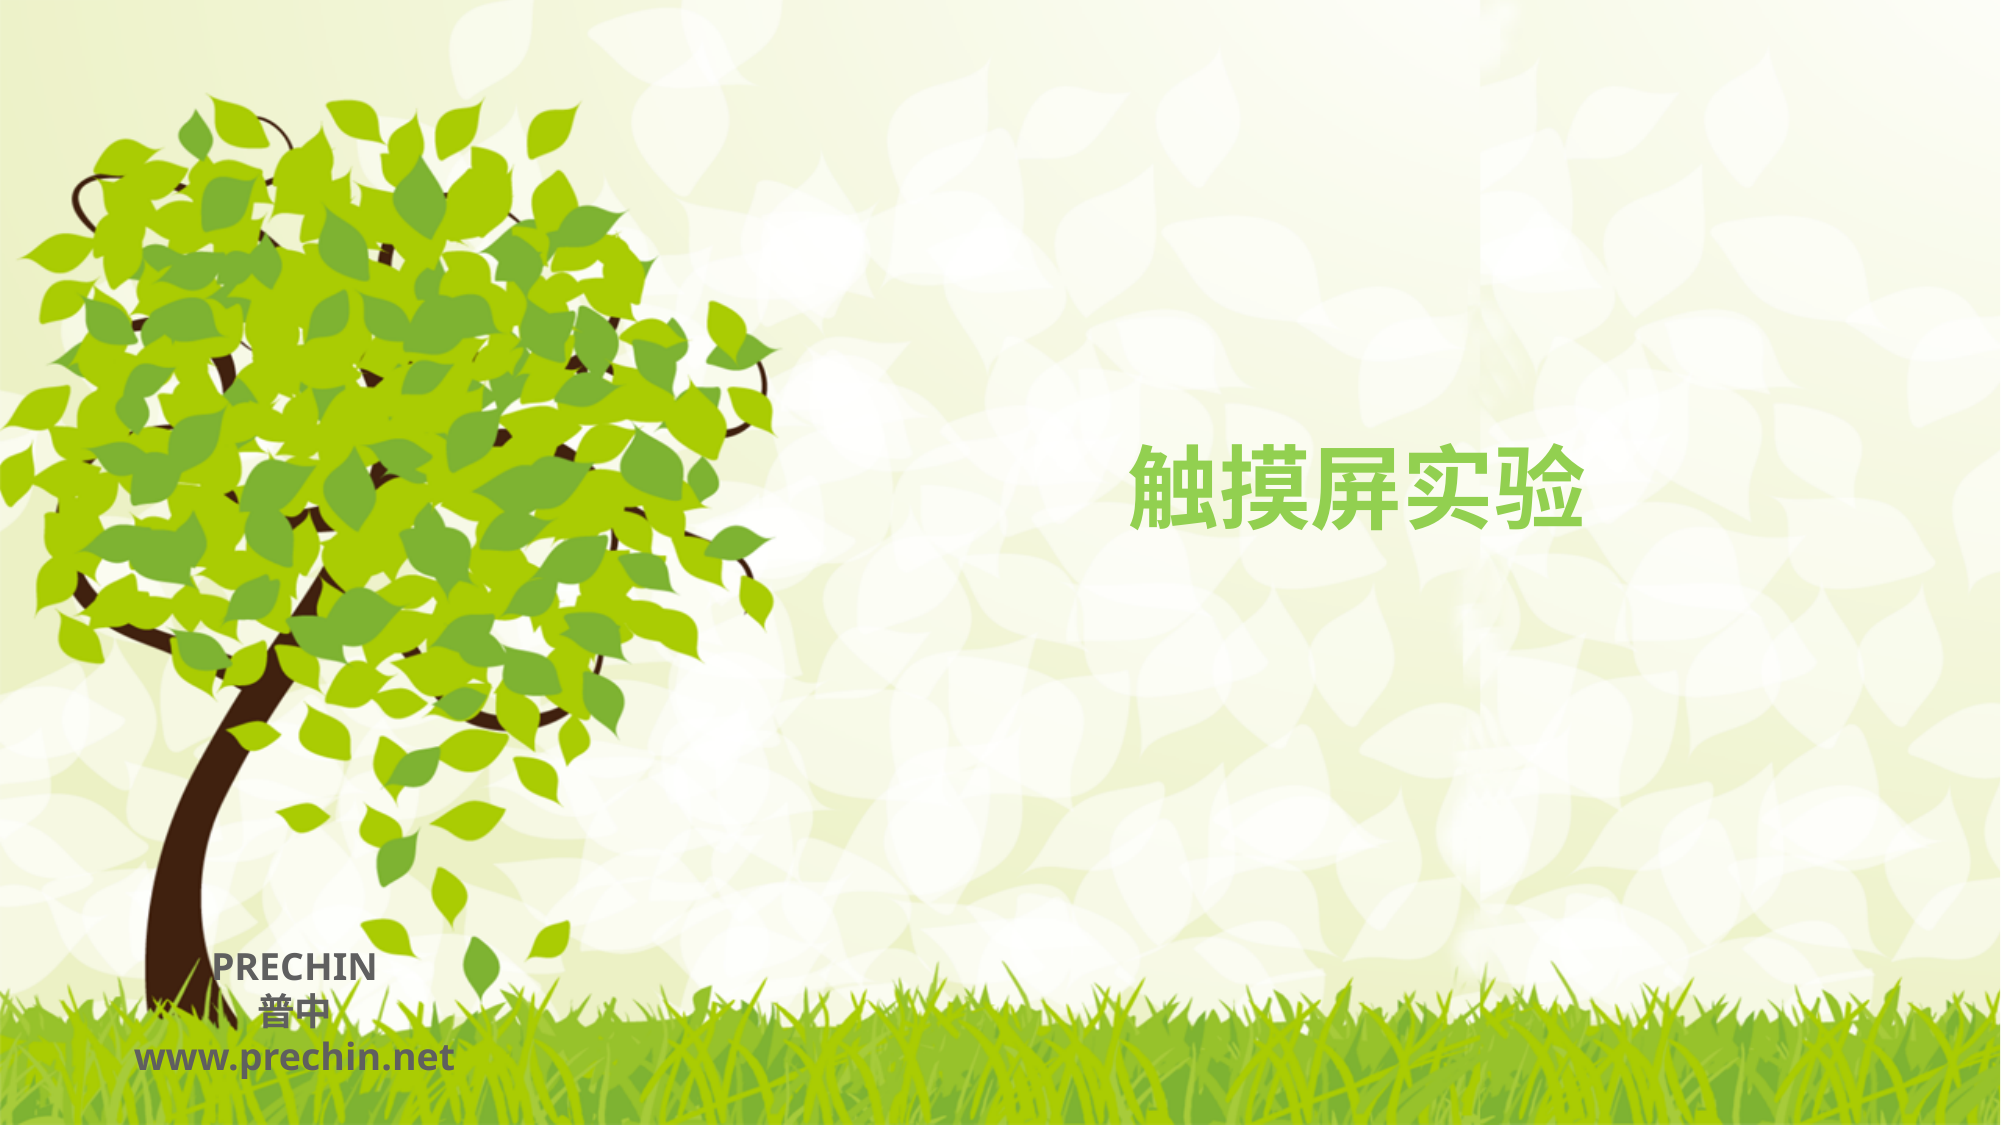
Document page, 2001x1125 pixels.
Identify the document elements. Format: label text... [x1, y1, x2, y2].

picture [0, 0, 2001, 1125]
title 触摸屏实验 [724, 356, 1989, 550]
